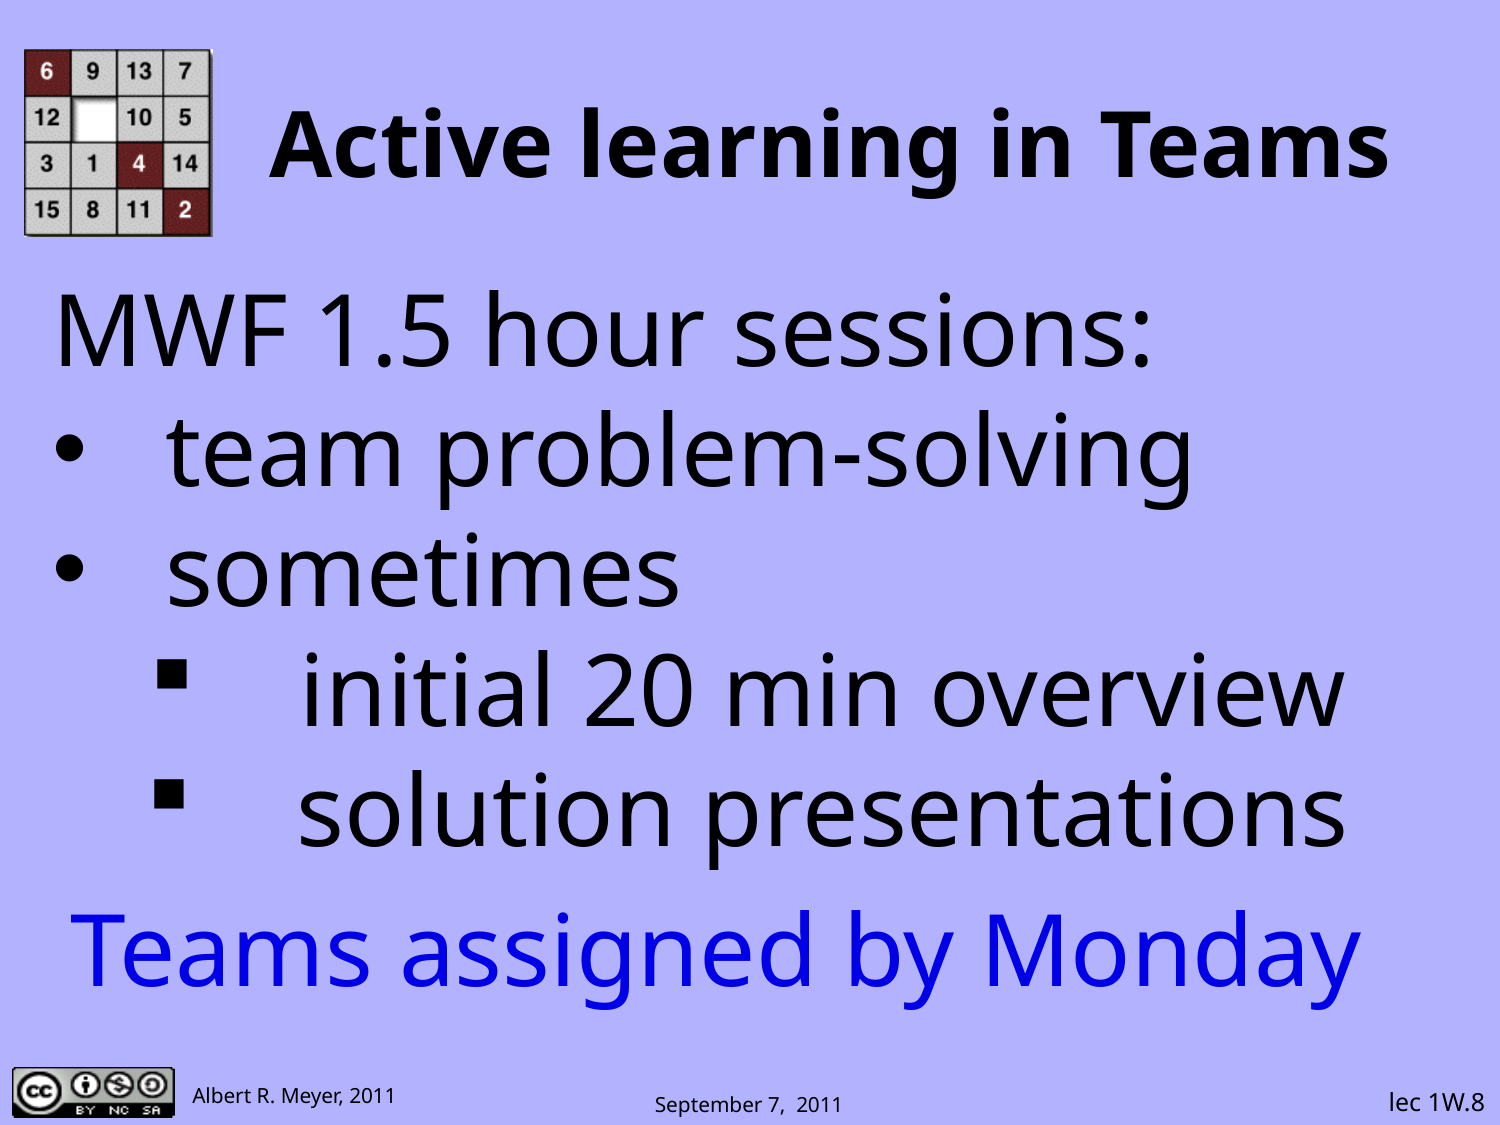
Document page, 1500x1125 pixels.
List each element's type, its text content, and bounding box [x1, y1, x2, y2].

title Active learning in Teams [254, 47, 1476, 234]
text_box Teams assigned by Monday [55, 878, 1377, 1014]
slide_number lec 1W.8 [1291, 1074, 1500, 1125]
picture [24, 49, 213, 237]
picture [12, 1067, 175, 1118]
text_box MWF 1.5 hour sessions: team problem-solving sometimes initial 20 min overview solution presentations [37, 259, 1459, 994]
